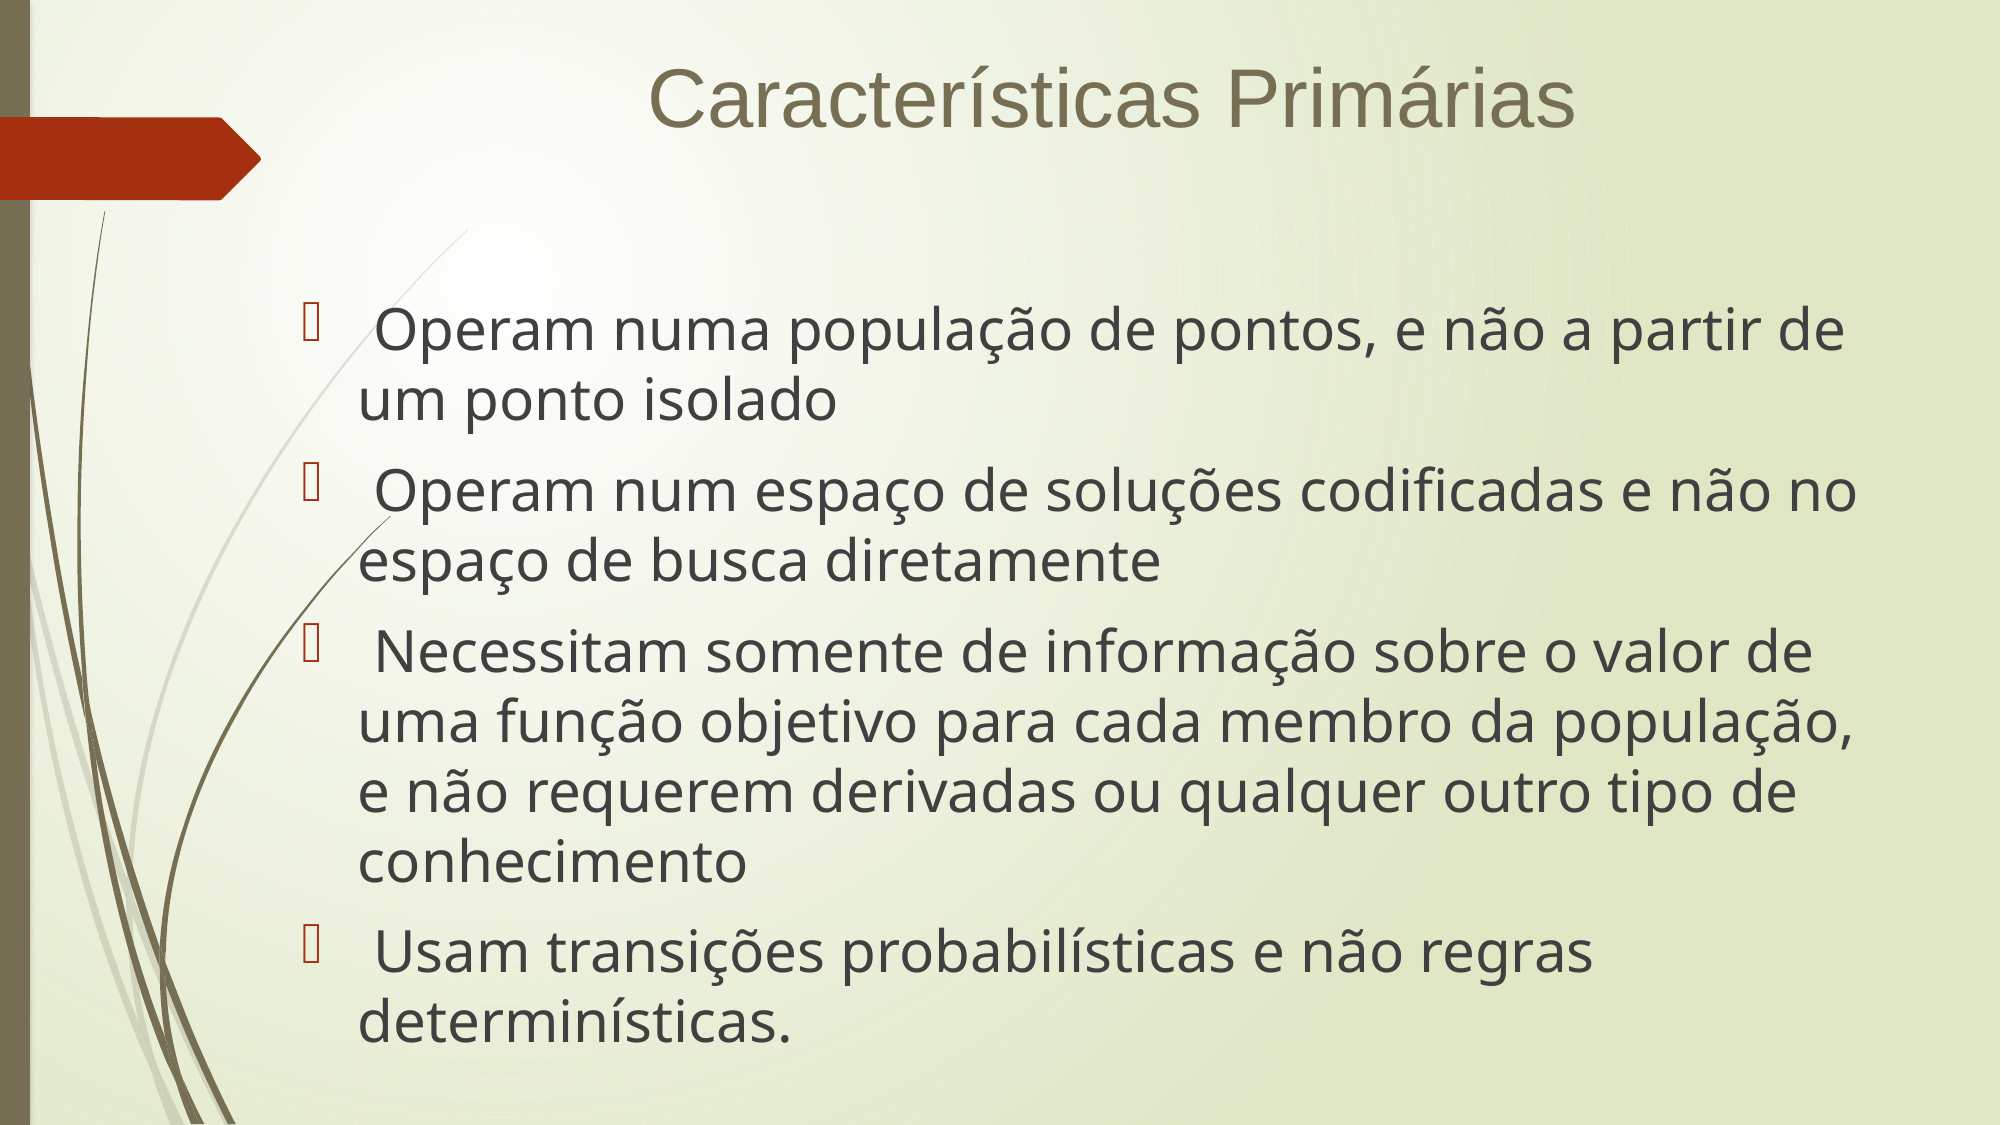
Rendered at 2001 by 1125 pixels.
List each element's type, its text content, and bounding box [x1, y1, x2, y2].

text_box Características Primárias [474, 0, 1750, 188]
text_box Operam numa população de pontos, e não a partir de um ponto isolado Operam num espaço de soluções codificadas e não no espaço de busca diretamente Necessitam somente de informação sobre o valor de uma função objetivo para cada membro da população, e não requerem derivadas ou qualquer outro tipo de conhecimento Usam transições probabilísticas e não regras determinísticas. [286, 284, 1918, 1070]
